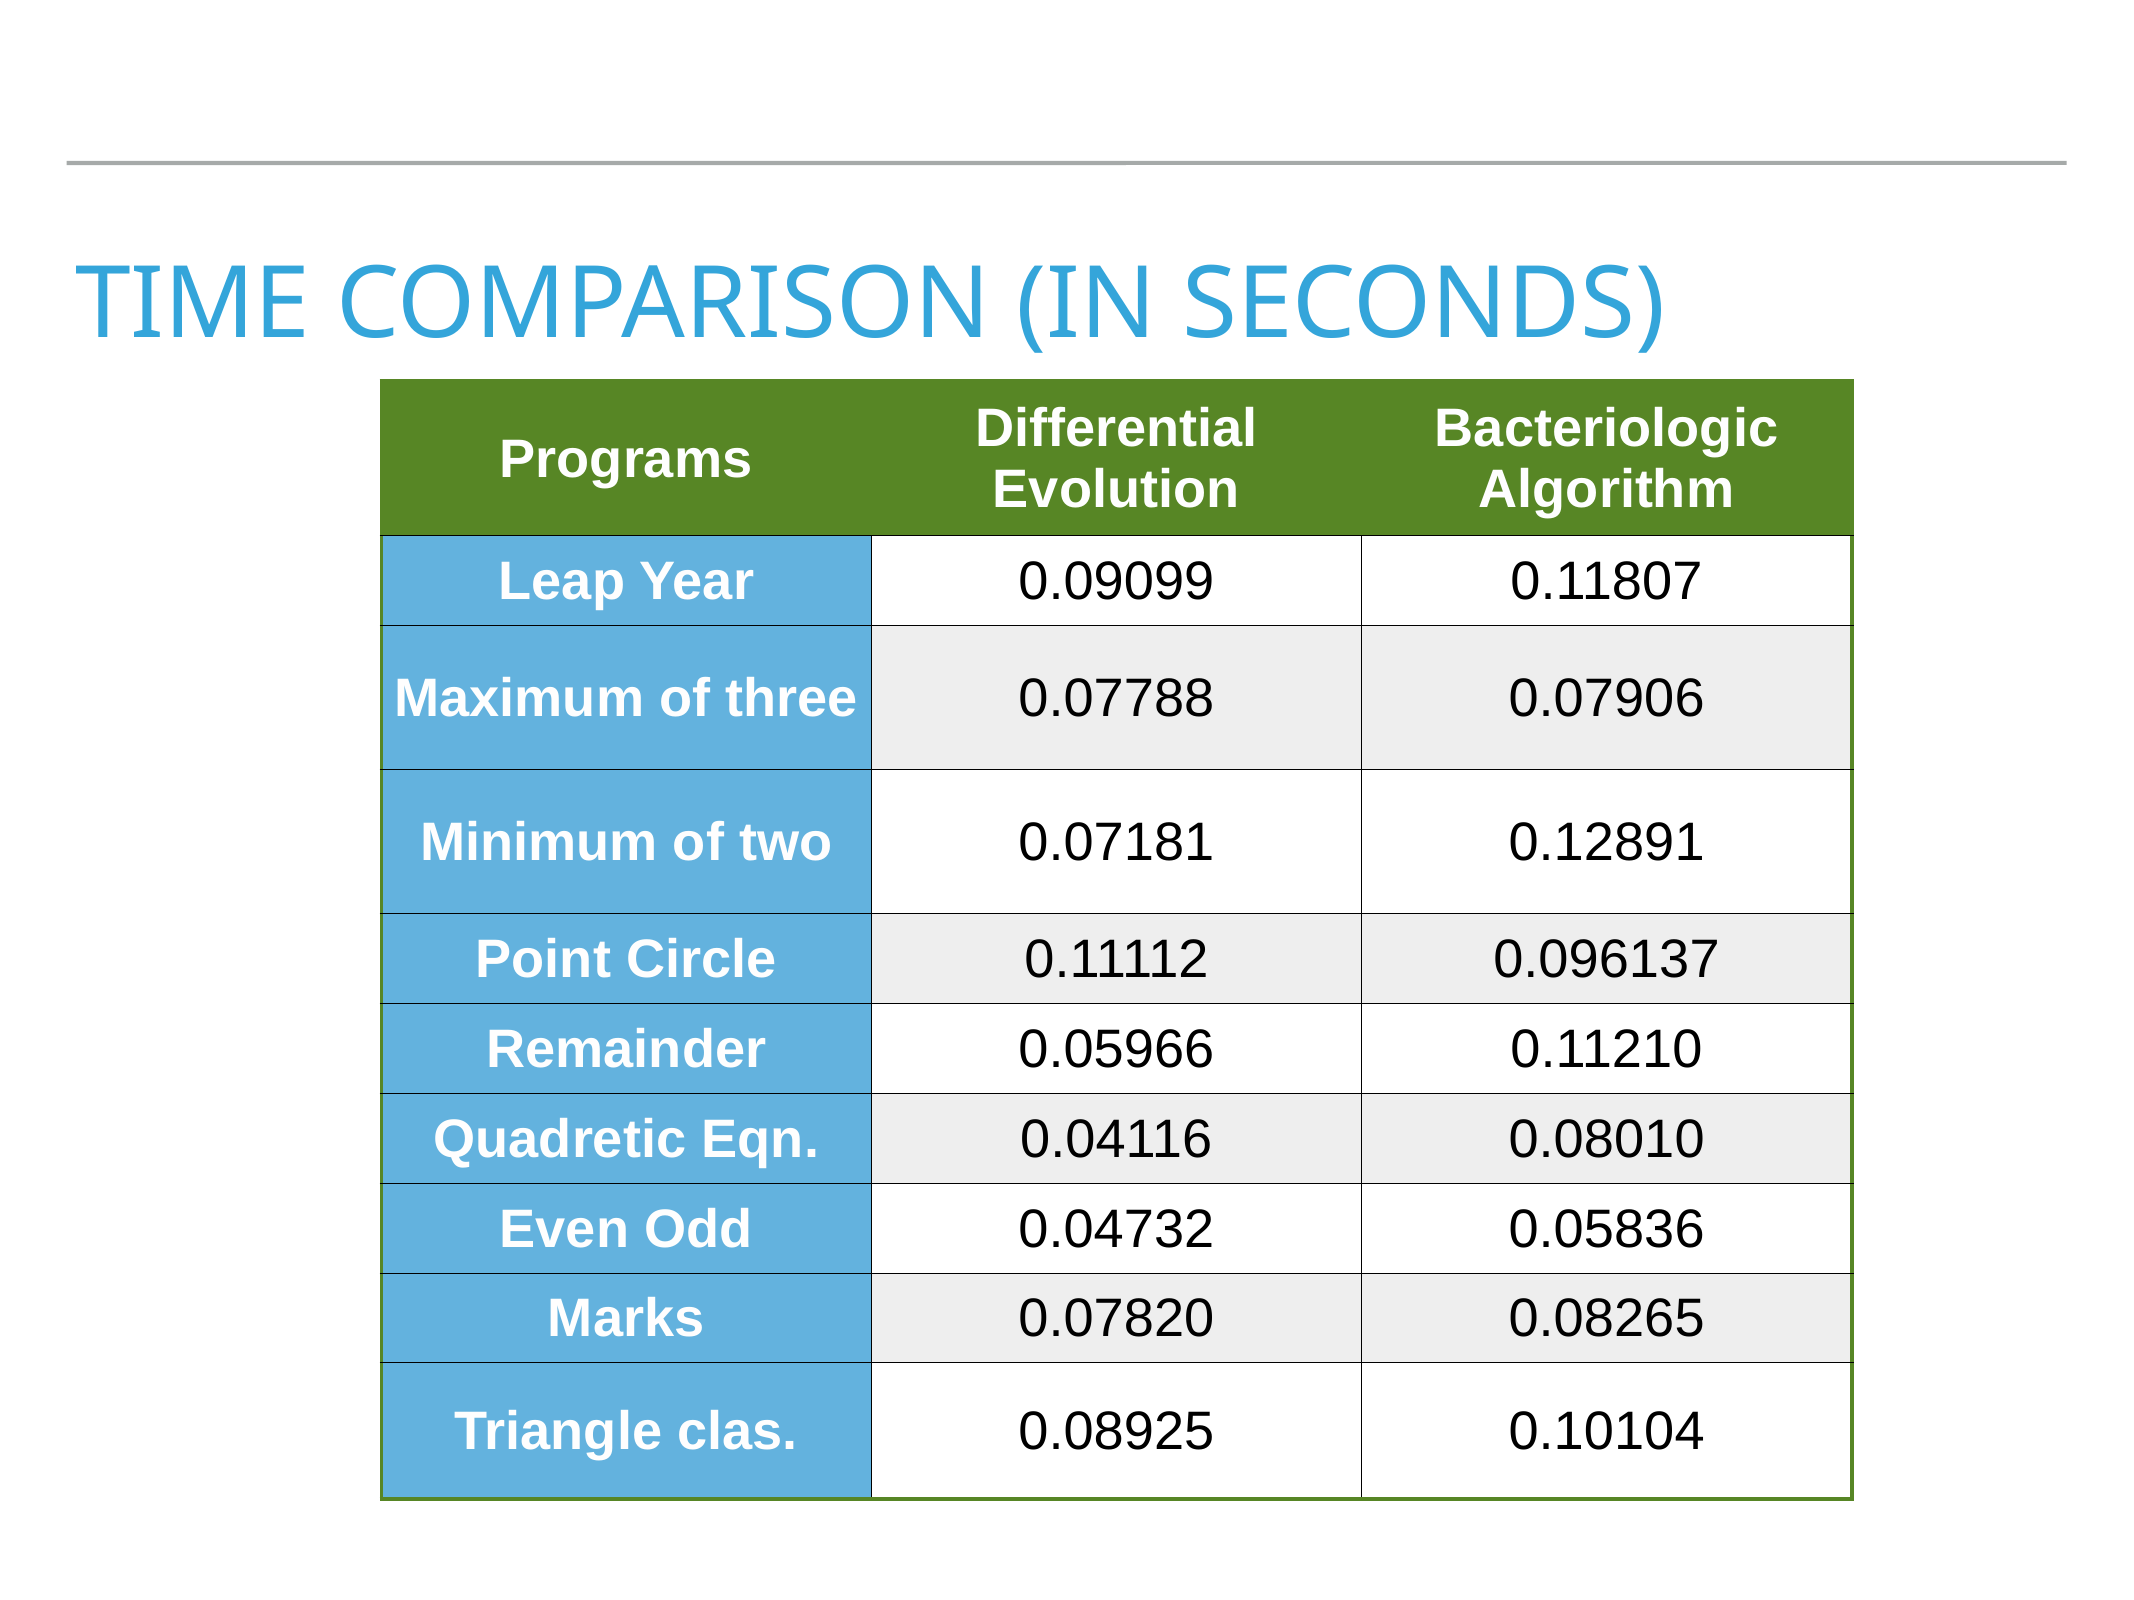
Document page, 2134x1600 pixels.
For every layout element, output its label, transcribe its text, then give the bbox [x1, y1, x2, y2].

table_cell 0.11210 [1362, 1004, 1850, 1093]
table_cell 0.05836 [1362, 1184, 1850, 1273]
table_cell Leap Year [383, 536, 871, 625]
table_cell 0.11112 [872, 914, 1361, 1003]
table_cell 0.08265 [1362, 1274, 1850, 1362]
table_cell Quadretic Eqn. [383, 1094, 871, 1183]
table_cell Maximum of three [383, 626, 871, 769]
table_cell 0.11807 [1362, 536, 1850, 625]
title TIME COMPARISON (IN SECONDS) [66, 251, 2068, 372]
table_cell 0.096137 [1362, 914, 1850, 1003]
table_cell 0.05966 [872, 1004, 1361, 1093]
table_cell 0.07820 [872, 1274, 1361, 1362]
table_cell Marks [383, 1274, 871, 1362]
table_header Differential Evolution [871, 383, 1362, 535]
table_cell Even Odd [383, 1184, 871, 1273]
table_cell 0.04116 [872, 1094, 1361, 1183]
table_cell 0.07181 [872, 770, 1361, 913]
table_cell 0.10104 [1362, 1363, 1850, 1497]
table_cell 0.08925 [872, 1363, 1361, 1497]
table_cell 0.08010 [1362, 1094, 1850, 1183]
table_cell Triangle clas. [383, 1363, 871, 1497]
table_cell Remainder [383, 1004, 871, 1093]
table_cell 0.07906 [1362, 626, 1850, 769]
table_cell Minimum of two [383, 770, 871, 913]
table_cell 0.07788 [872, 626, 1361, 769]
table_header Programs [383, 383, 871, 535]
table_cell 0.04732 [872, 1184, 1361, 1273]
table_cell 0.09099 [872, 536, 1361, 625]
table_header Bacteriologic Algorithm [1362, 383, 1850, 535]
table_cell Point Circle [383, 914, 871, 1003]
table_cell 0.12891 [1362, 770, 1850, 913]
